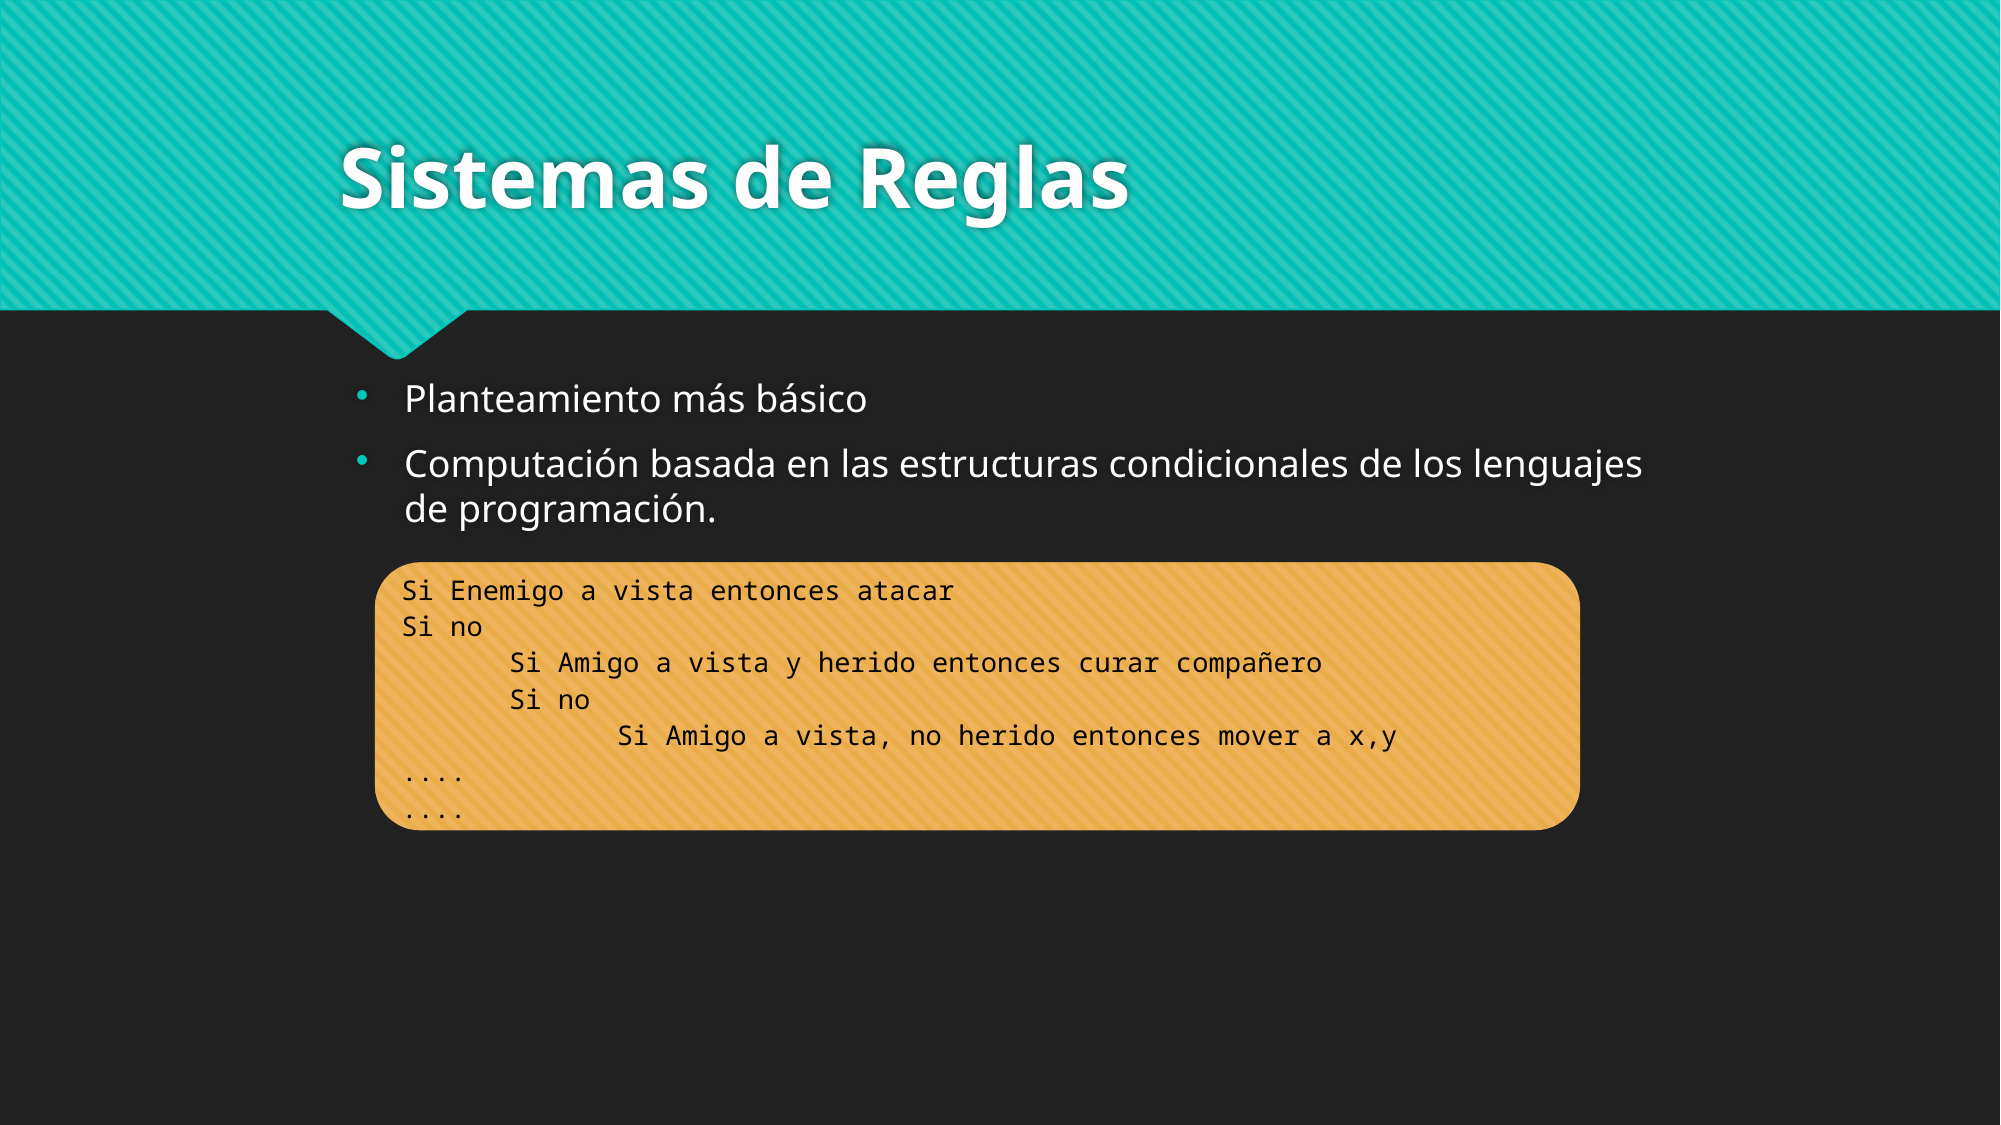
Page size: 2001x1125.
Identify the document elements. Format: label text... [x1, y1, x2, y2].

title Sistemas de Reglas [324, 44, 1675, 233]
list Planteamiento más básico Computación basada en las estructuras condicionales de los lenguajes de programación. [324, 263, 1675, 643]
text_box Si Enemigo a vista entonces atacar Si no Si Amigo a vista y herido entonces curar compañero Si no Si Amigo a vista, no herido entonces mover a x,y .... .... [374, 562, 1581, 831]
